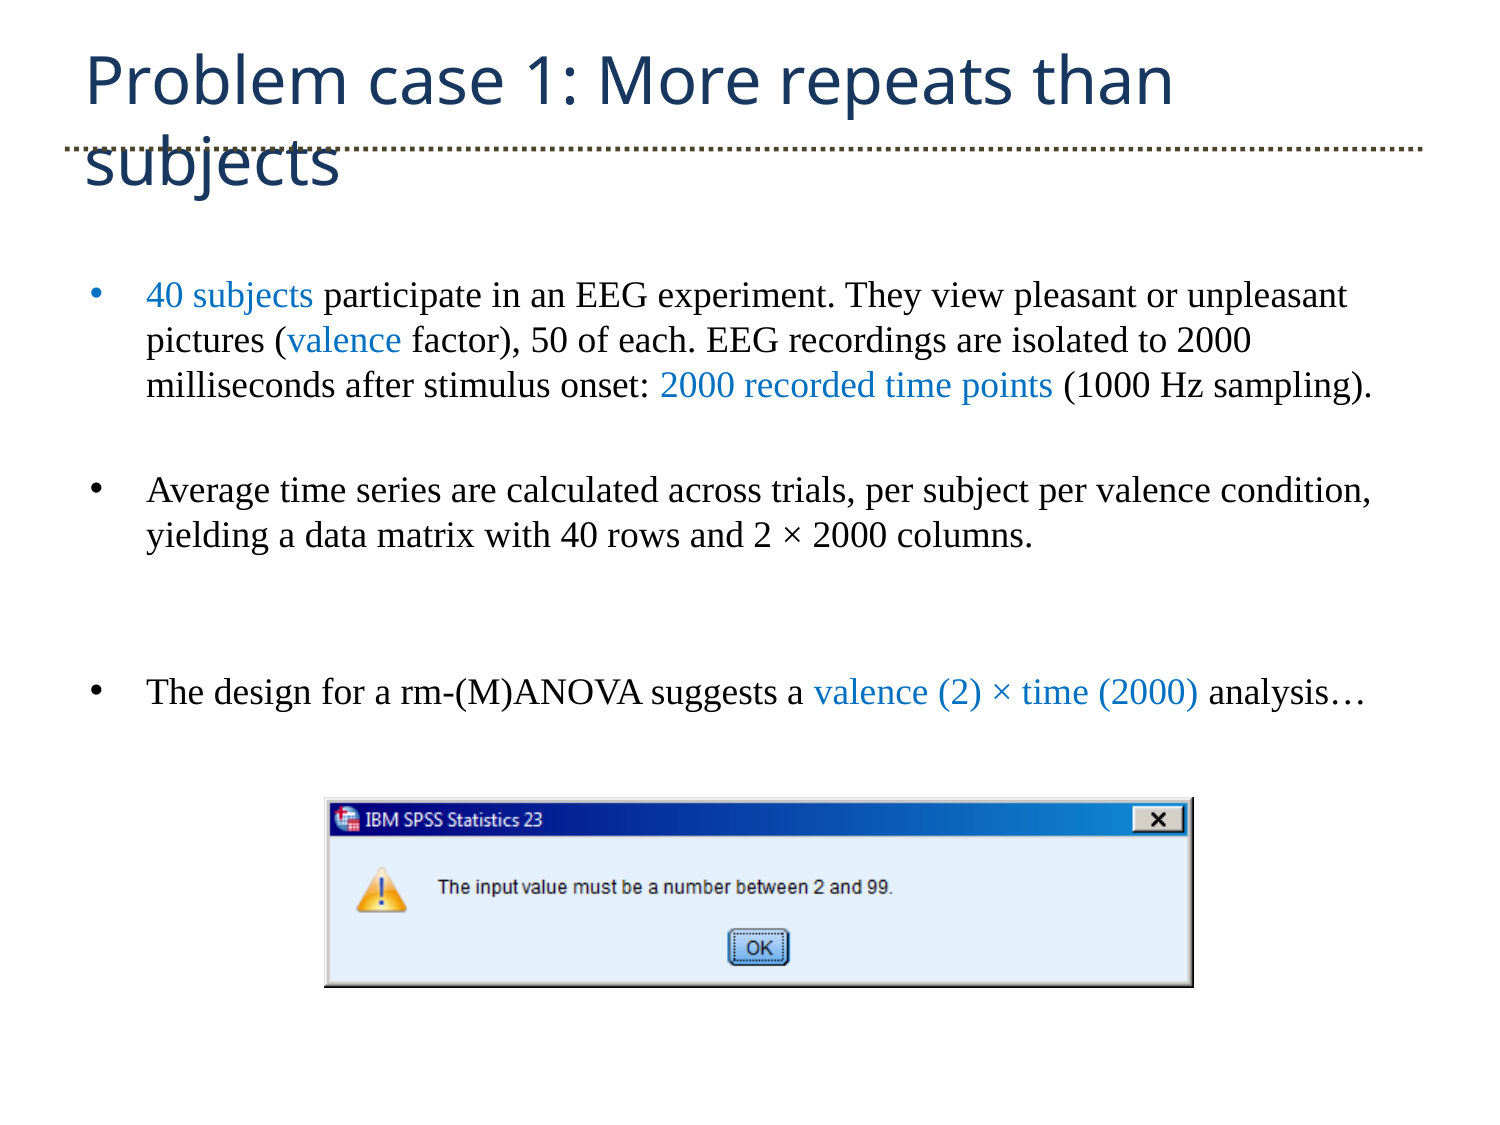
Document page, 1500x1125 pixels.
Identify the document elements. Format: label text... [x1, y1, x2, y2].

text_box Problem case 1: More repeats than subjects [69, 30, 1412, 206]
text_box 40 subjects participate in an EEG experiment. They view pleasant or unpleasant pictures (valence factor), 50 of each. EEG recordings are isolated to 2000 milliseconds after stimulus onset: 2000 recorded time points (1000 Hz sampling). Average time series are calculated across trials, per subject per valence condition, yielding a data matrix with 40 rows and 2 × 2000 columns. The design for a rm-(M)ANOVA suggests a valence (2) × time (2000) analysis… [75, 262, 1425, 1024]
picture [324, 796, 1194, 988]
